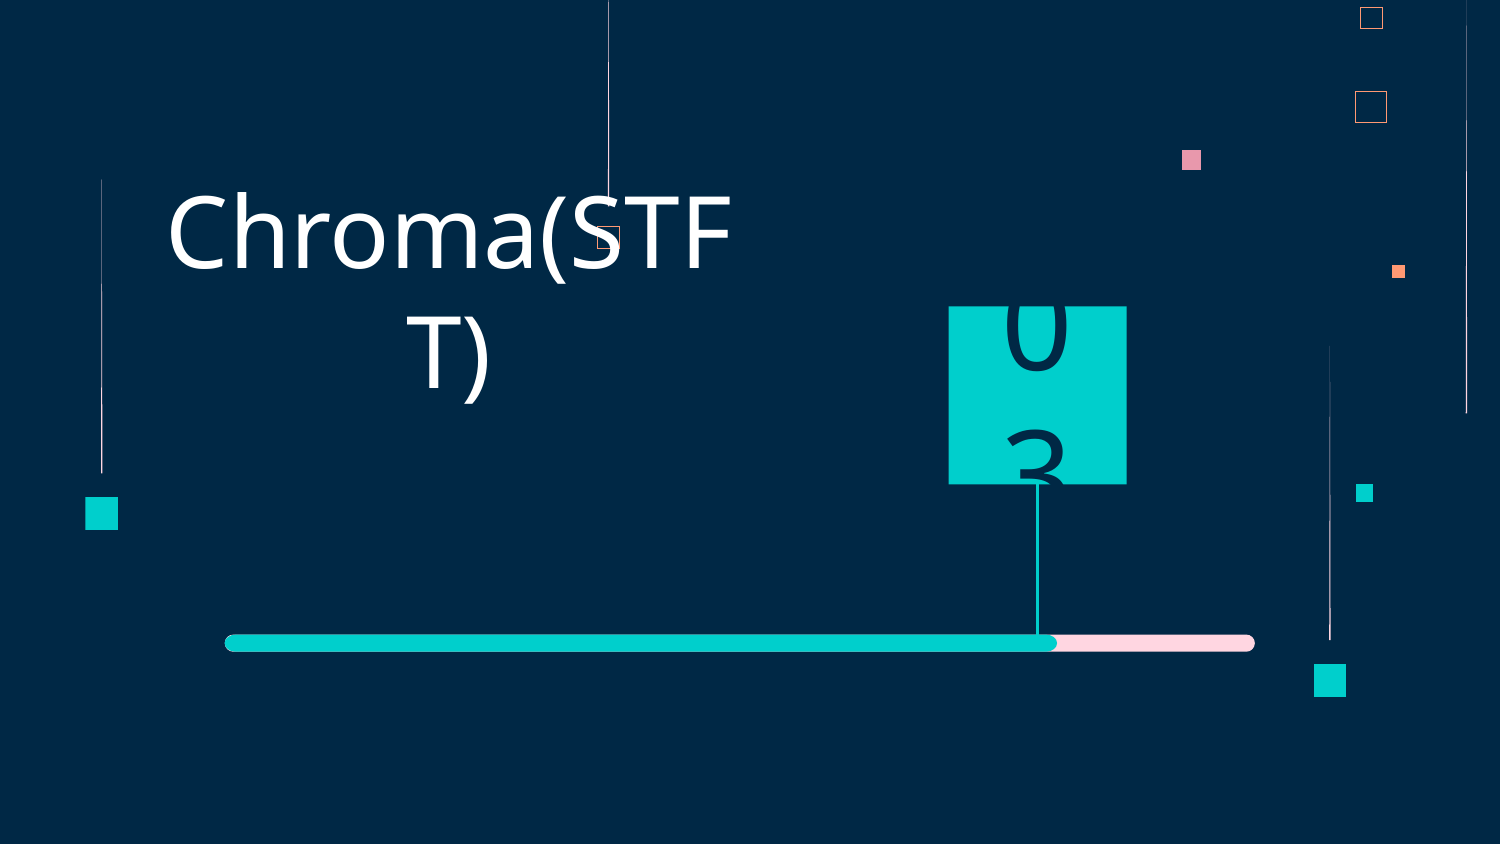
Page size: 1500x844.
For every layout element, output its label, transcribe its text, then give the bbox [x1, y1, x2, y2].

title Chroma(STFT) [135, 271, 764, 424]
text_box [1049, 634, 1255, 652]
text_box [948, 306, 1127, 485]
title 03 [957, 348, 1119, 443]
text_box [224, 634, 1058, 652]
